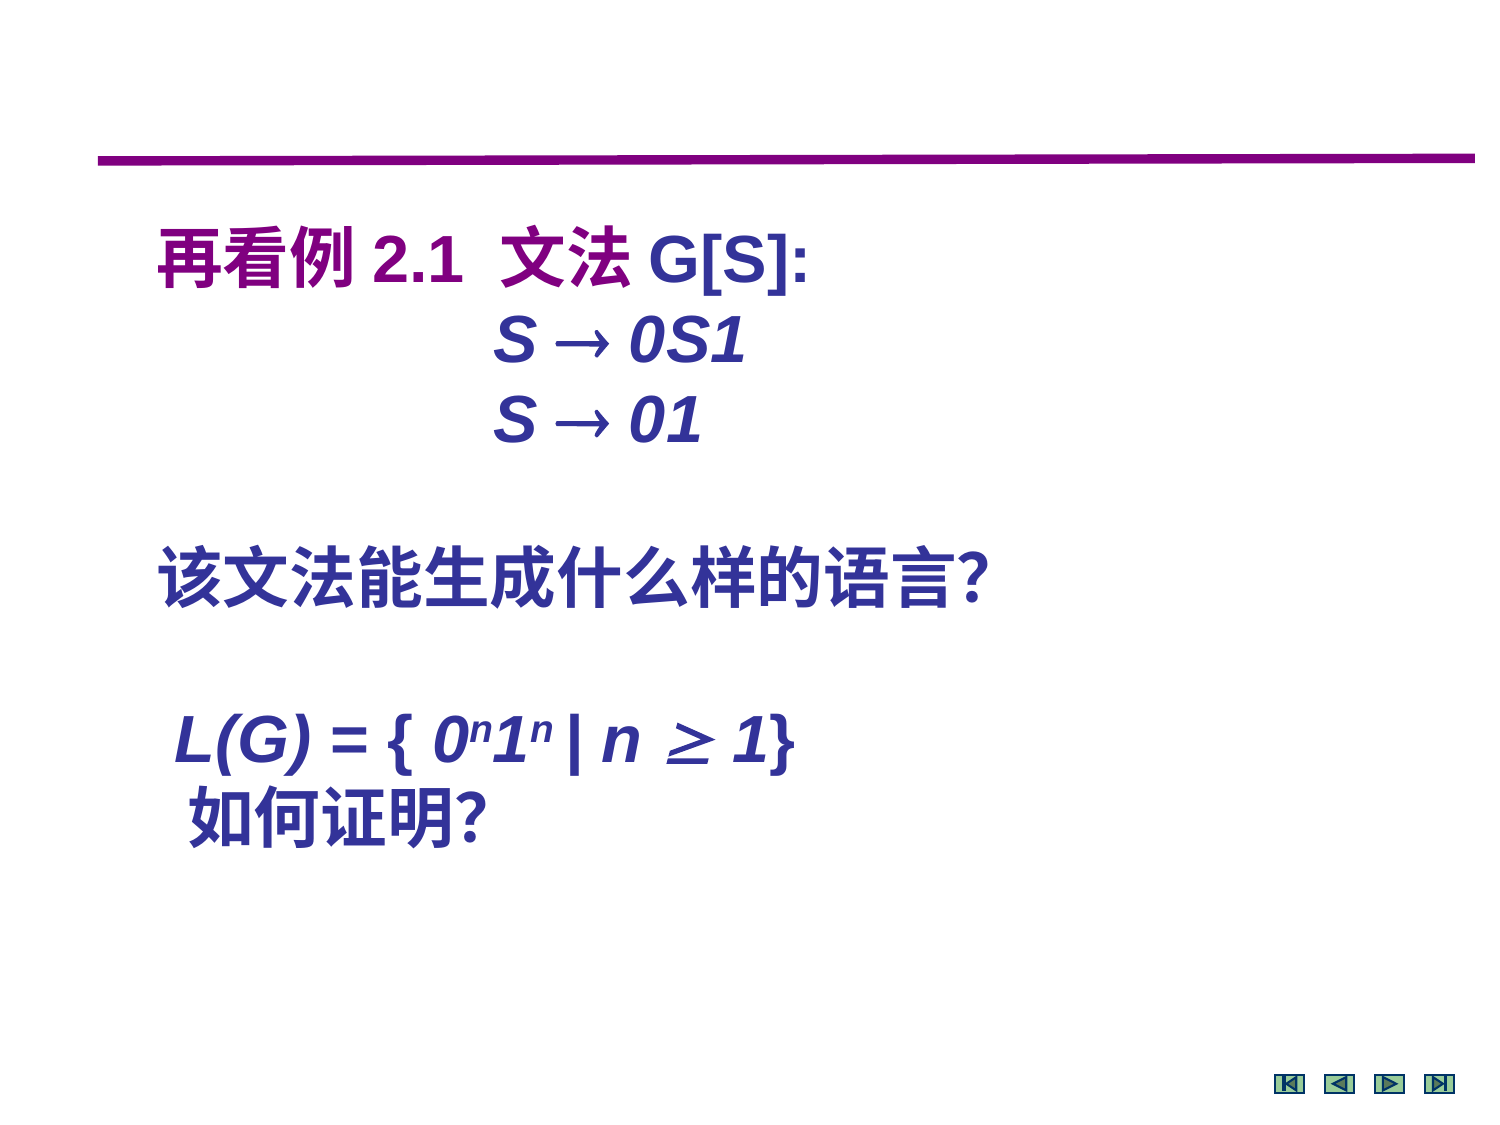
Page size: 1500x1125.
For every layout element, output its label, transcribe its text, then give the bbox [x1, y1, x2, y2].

text_box 再看例2.1 文法G[S]: S  0S1 S  01 该文法能生成什么样的语言？ L(G) = { 0n1n | n  1} 如何证明？ [141, 208, 1405, 944]
text_box [1324, 1074, 1355, 1093]
text_box [1424, 1074, 1455, 1093]
text_box [1374, 1074, 1405, 1093]
text_box [1274, 1074, 1305, 1093]
